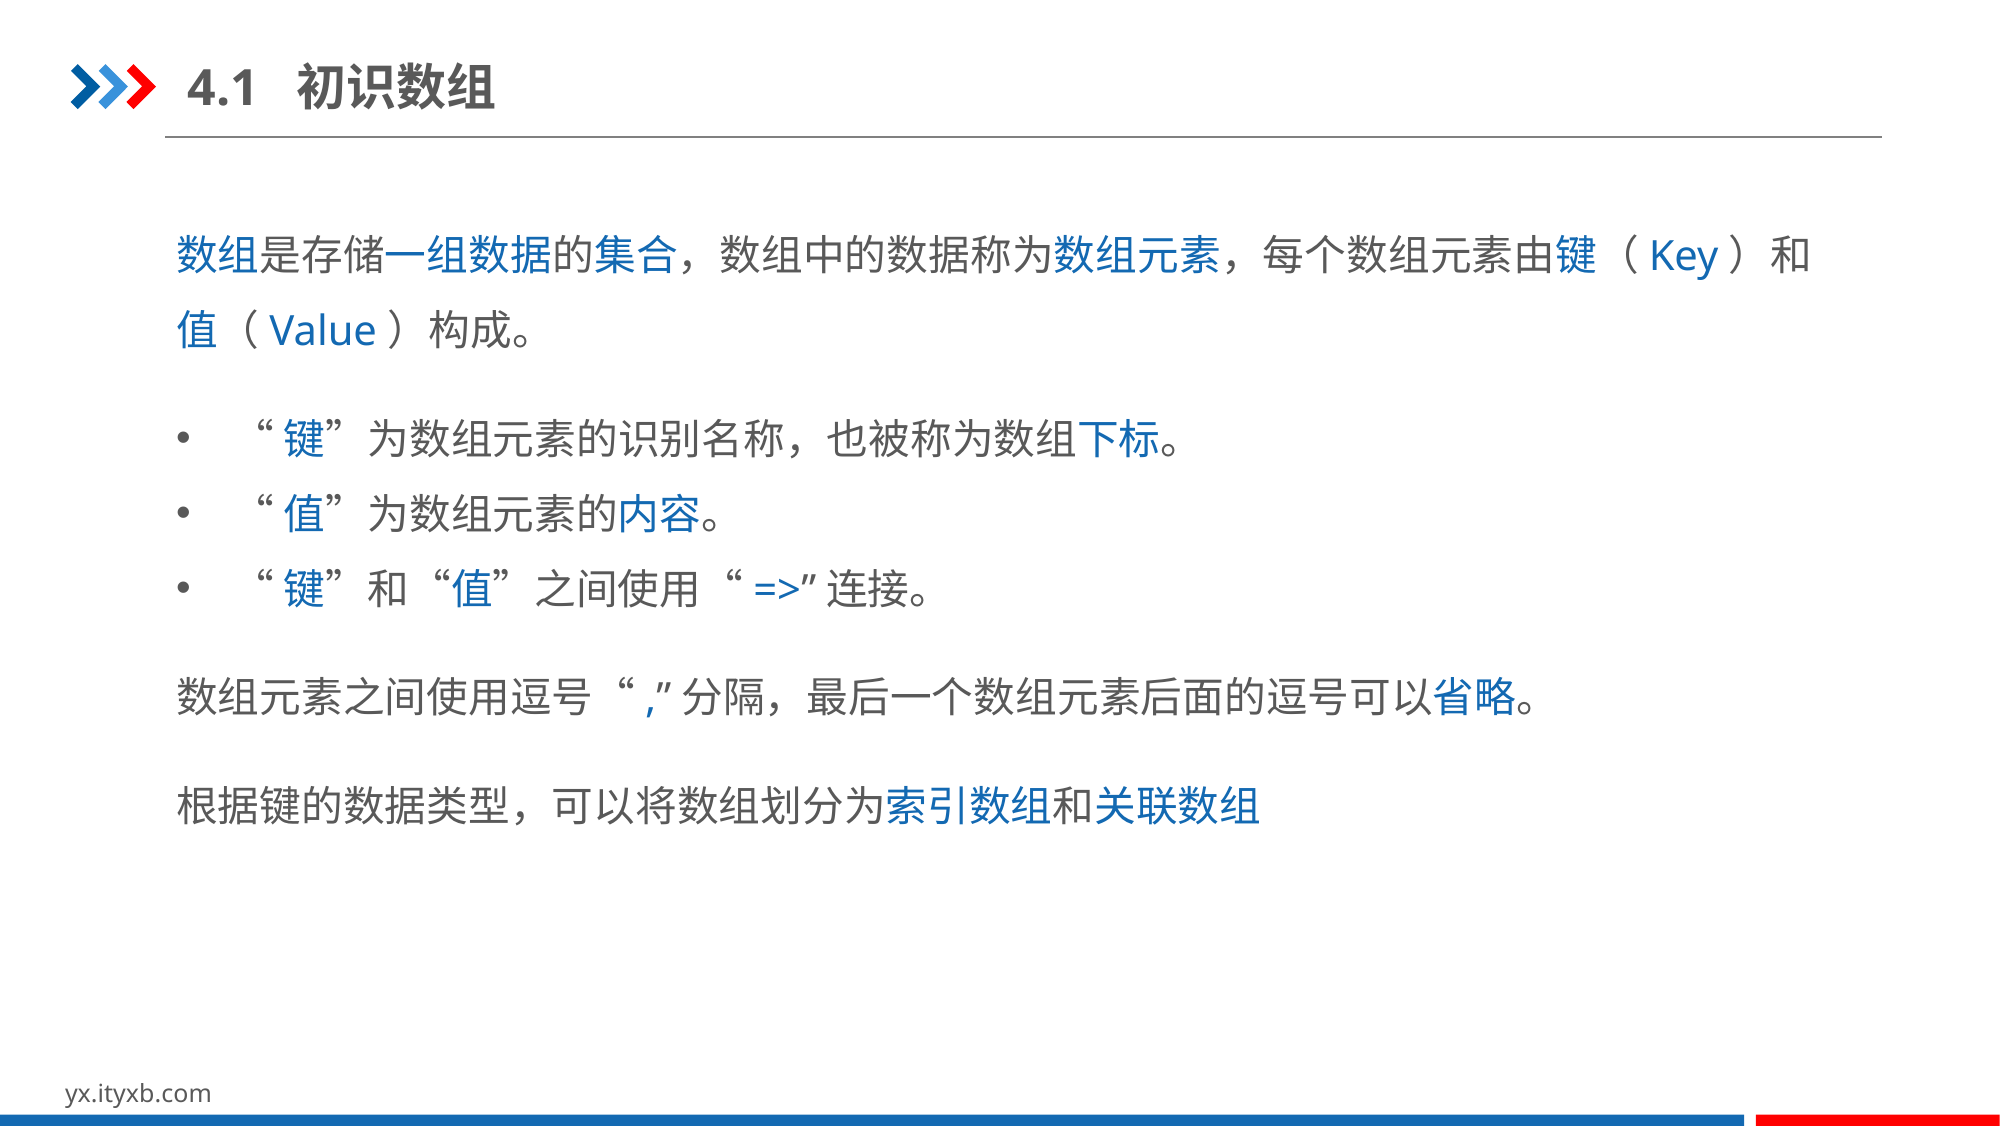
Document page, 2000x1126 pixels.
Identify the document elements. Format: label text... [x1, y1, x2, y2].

text_box 数组是存储一组数据的集合，数组中的数据称为数组元素，每个数组元素由键（Key）和值（Value）构成。 “键”为数组元素的识别名称，也被称为数组下标。 “值”为数组元素的内容。 “键”和“值”之间使用“=>”连接。 数组元素之间使用逗号“,”分隔，最后一个数组元素后面的逗号可以省略。 根据键的数据类型，可以将数组划分为索引数组和关联数组 [161, 196, 1827, 838]
text_box 4.1 初识数组 [187, 43, 827, 127]
